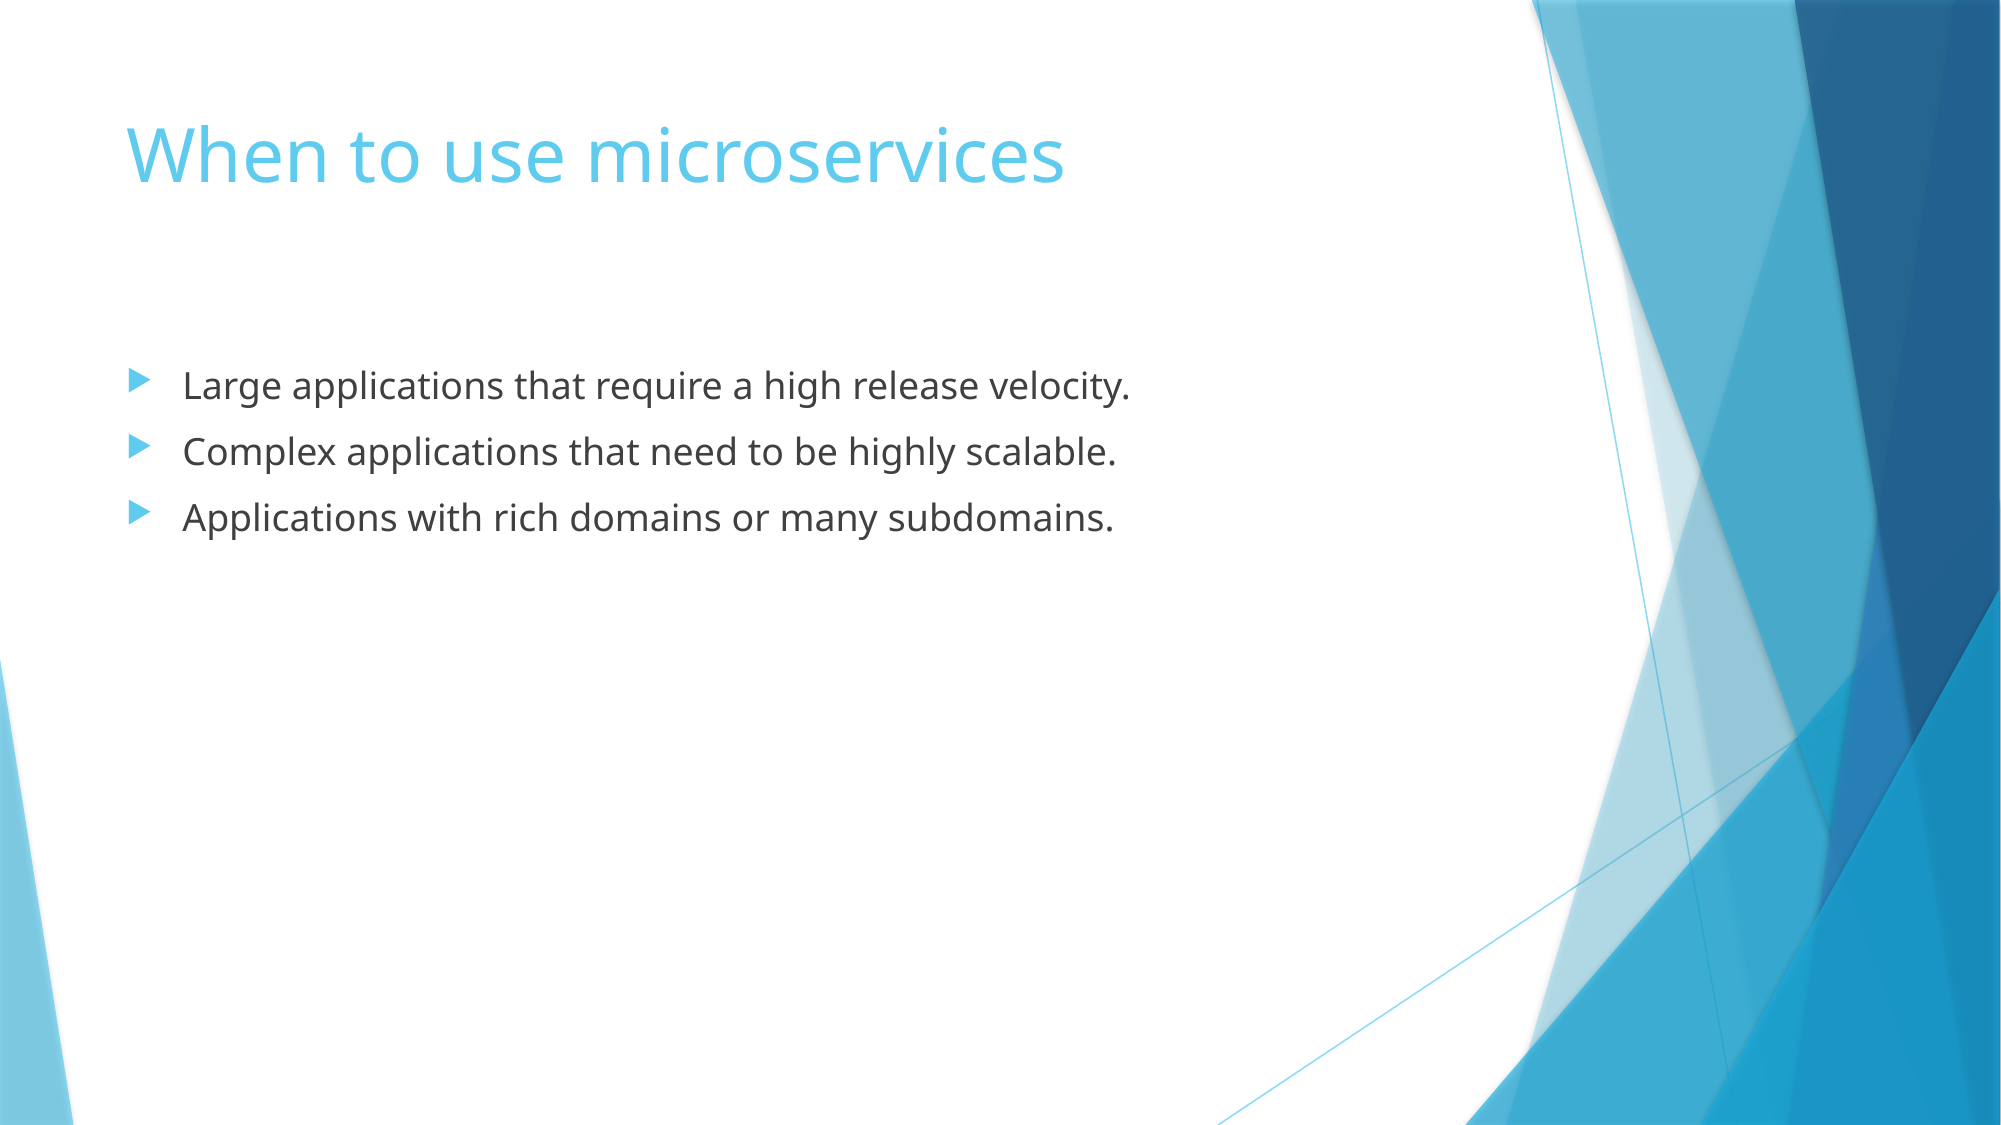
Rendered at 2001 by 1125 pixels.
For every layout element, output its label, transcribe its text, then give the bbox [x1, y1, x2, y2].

list Large applications that require a high release velocity. Complex applications that need to be highly scalable. Applications with rich domains or many subdomains. [111, 354, 1522, 992]
title When to use microservices [111, 99, 1522, 317]
